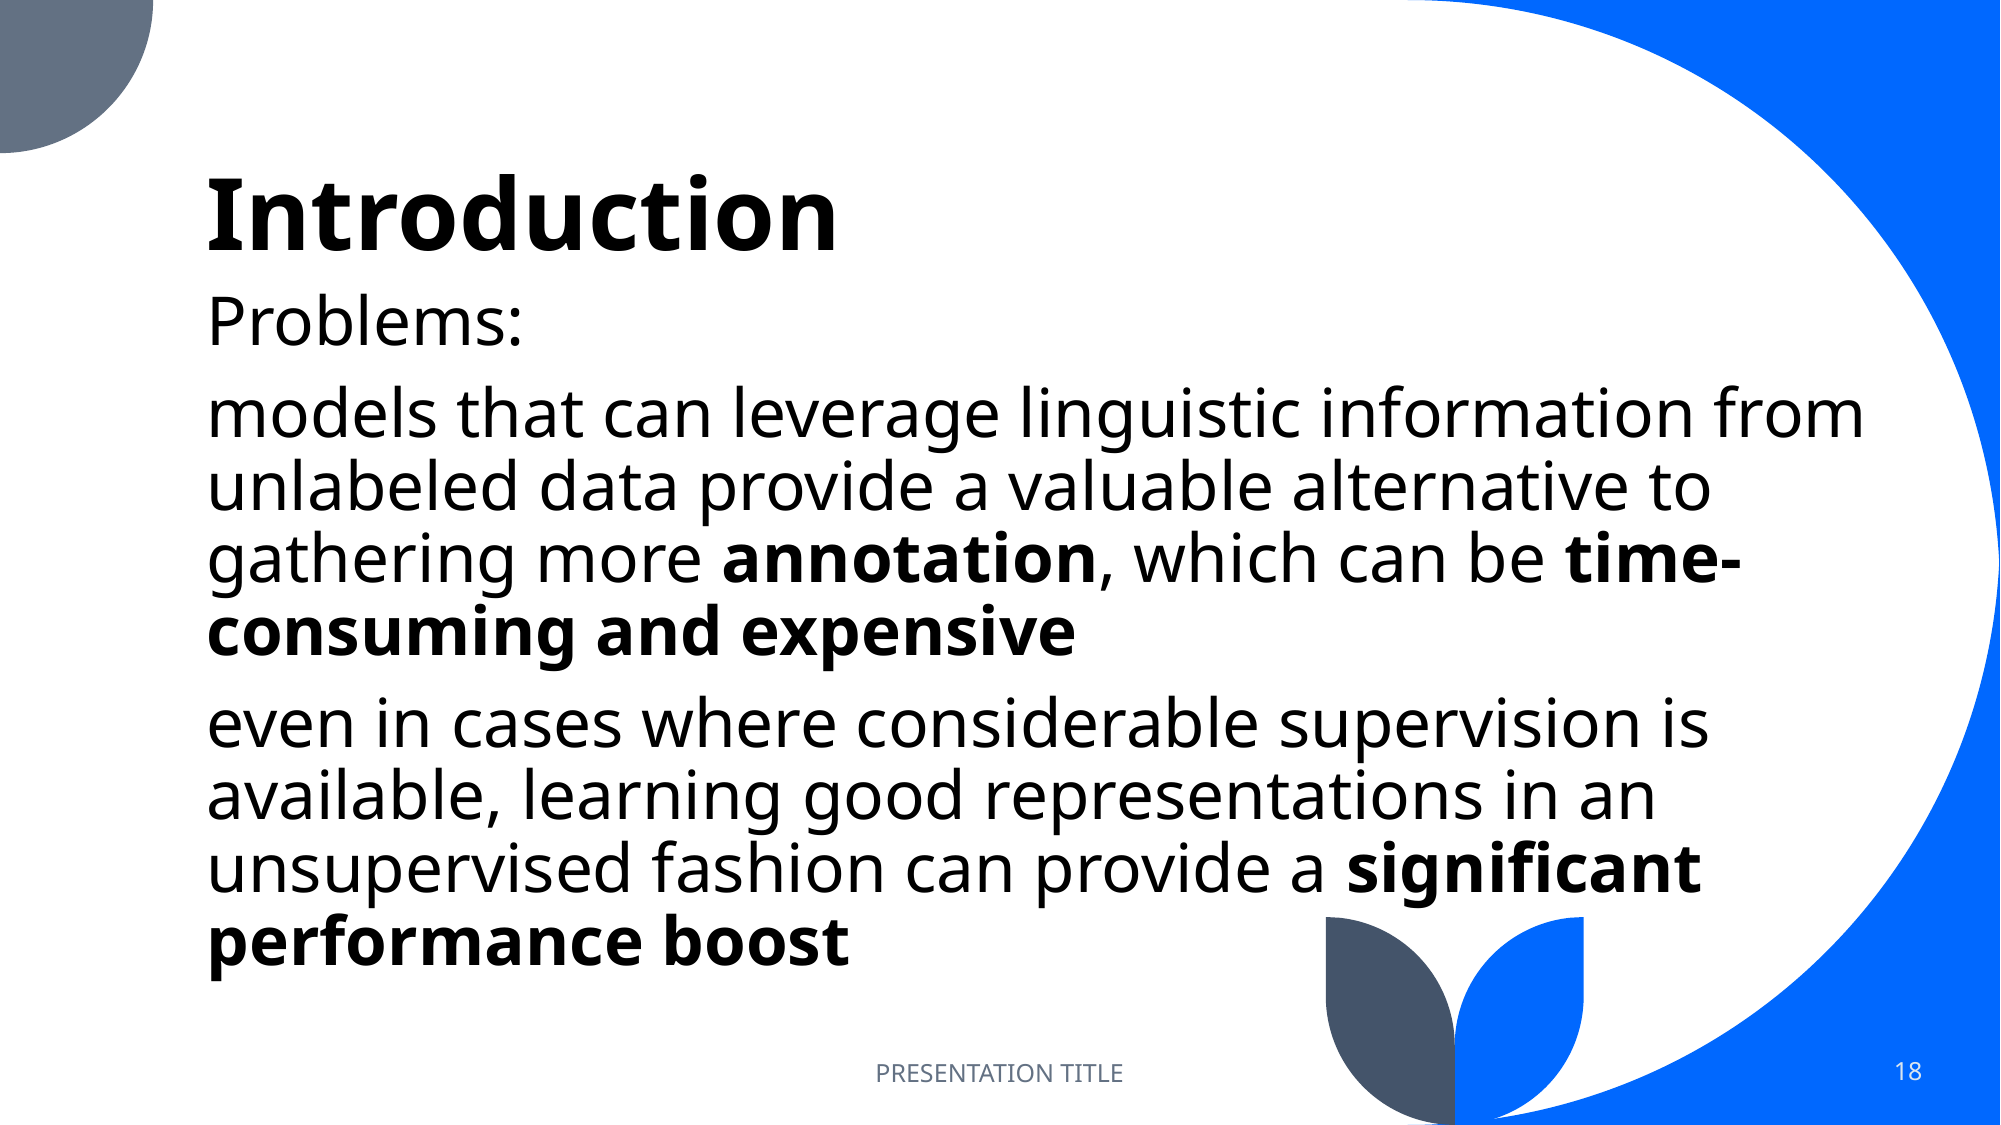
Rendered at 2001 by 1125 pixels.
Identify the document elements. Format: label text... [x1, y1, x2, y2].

title Introduction [191, 22, 1796, 279]
list Problems: models that can leverage linguistic information from unlabeled data provide a valuable alternative to gathering more annotation, which can be time-consuming and expensive even in cases where considerable supervision is available, learning good representations in an unsupervised fashion can provide a significant performance boost [191, 279, 1904, 992]
footer PRESENTATION TITLE [662, 1042, 1338, 1103]
slide_number 18 [1665, 1042, 1938, 1103]
